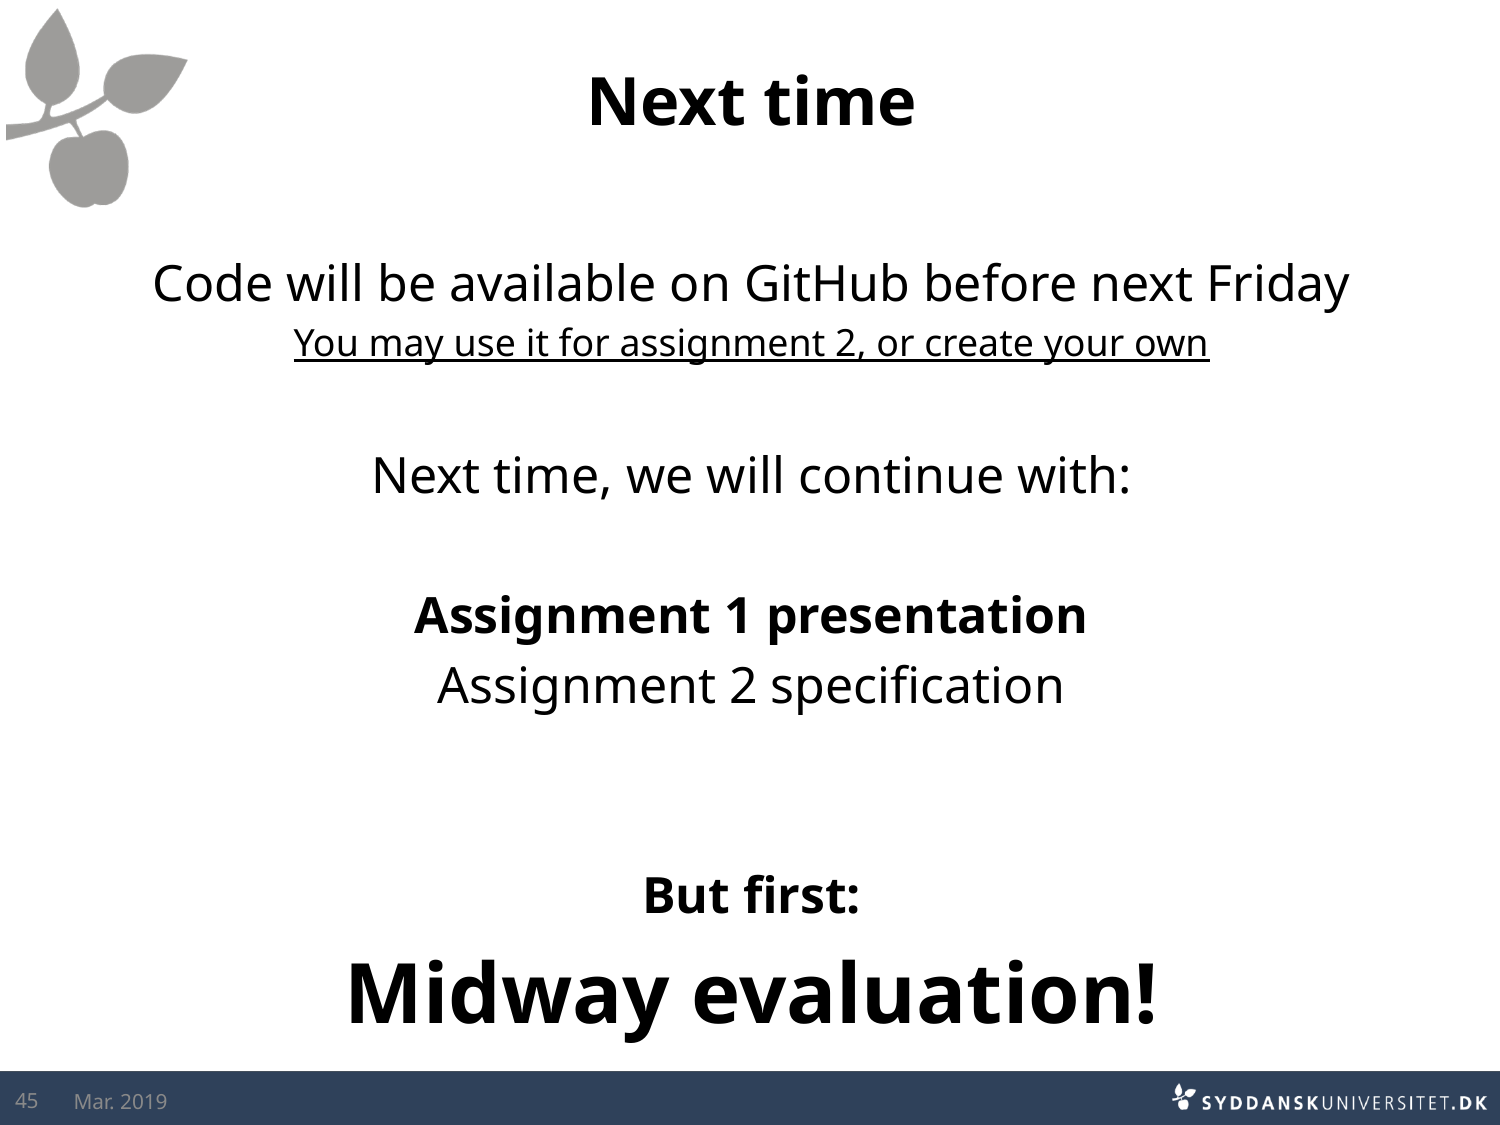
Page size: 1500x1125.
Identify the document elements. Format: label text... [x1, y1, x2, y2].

title Next time [193, 13, 1427, 185]
picture [0, 1071, 1500, 1125]
list Code will be available on GitHub before next Friday You may use it for assignment 2, or create your own Next time, we will continue with: Assignment 1 presentation Assignment 2 specification But first: Midway evaluation! [49, 243, 1455, 1047]
picture [5, 6, 188, 209]
slide_number 45 [0, 1078, 71, 1125]
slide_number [71, 1078, 200, 1125]
